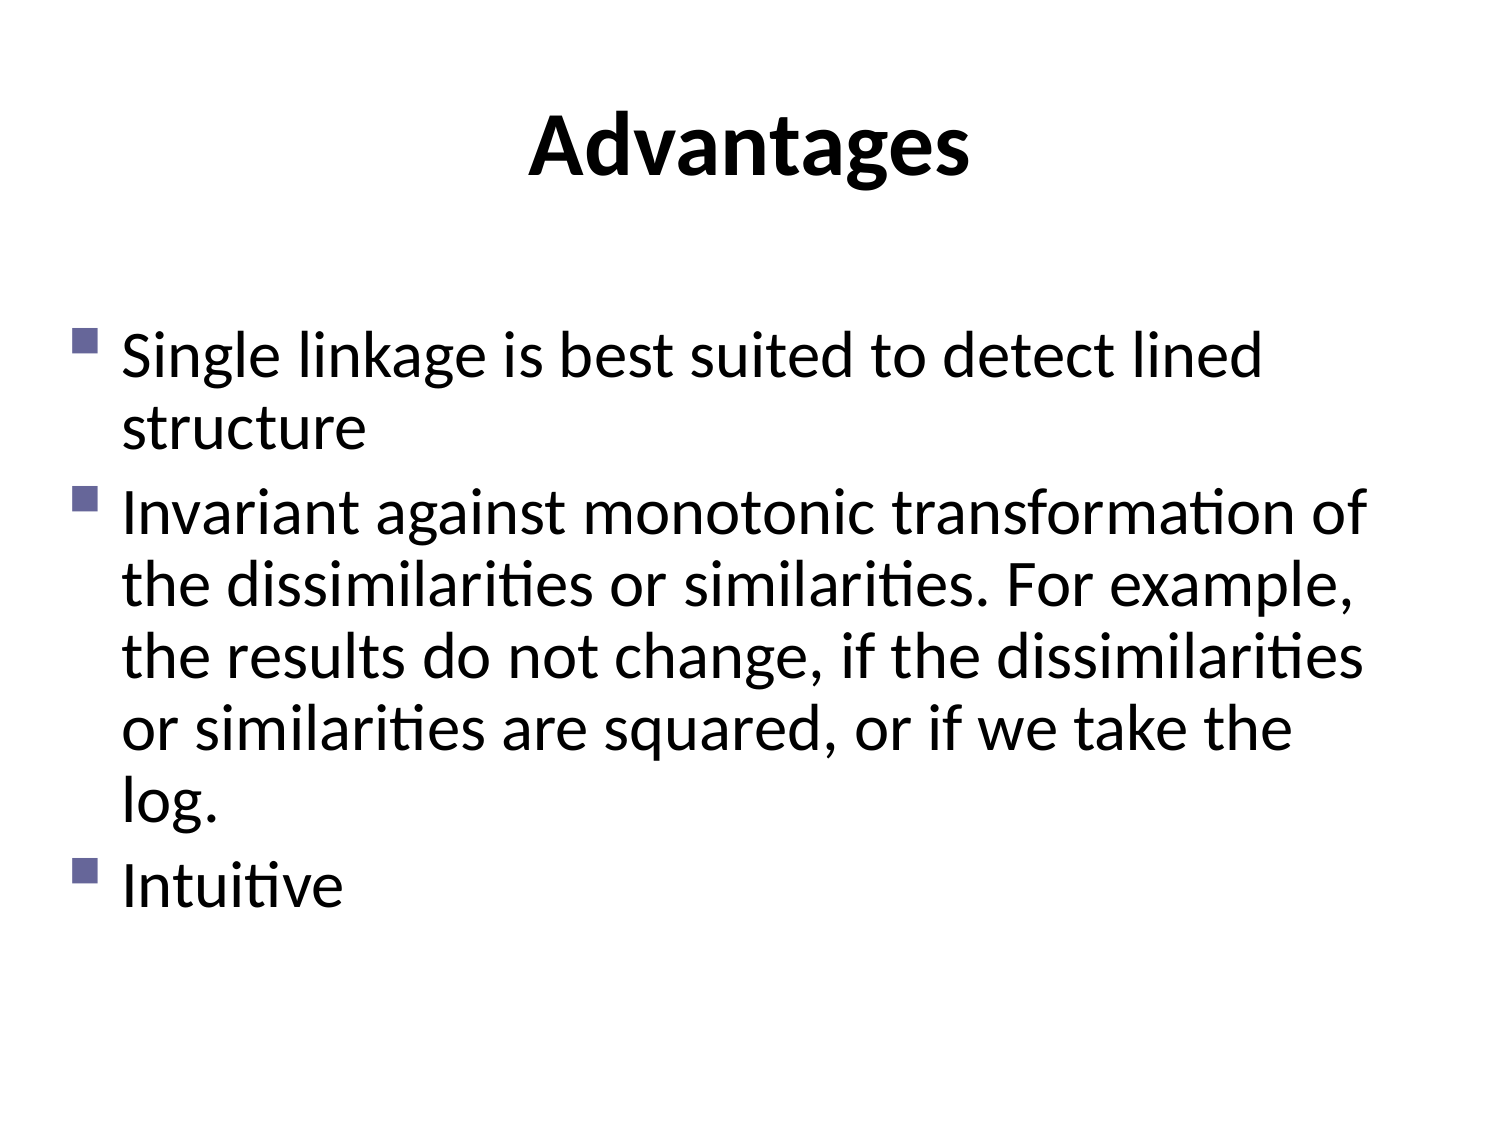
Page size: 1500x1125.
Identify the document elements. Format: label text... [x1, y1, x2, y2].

title Advantages [75, 45, 1425, 233]
list Single linkage is best suited to detect lined structure Invariant against monotonic transformation of the dissimilarities or similarities. For example, the results do not change, if the dissimilarities or similarities are squared, or if we take the log. Intuitive [50, 312, 1388, 988]
